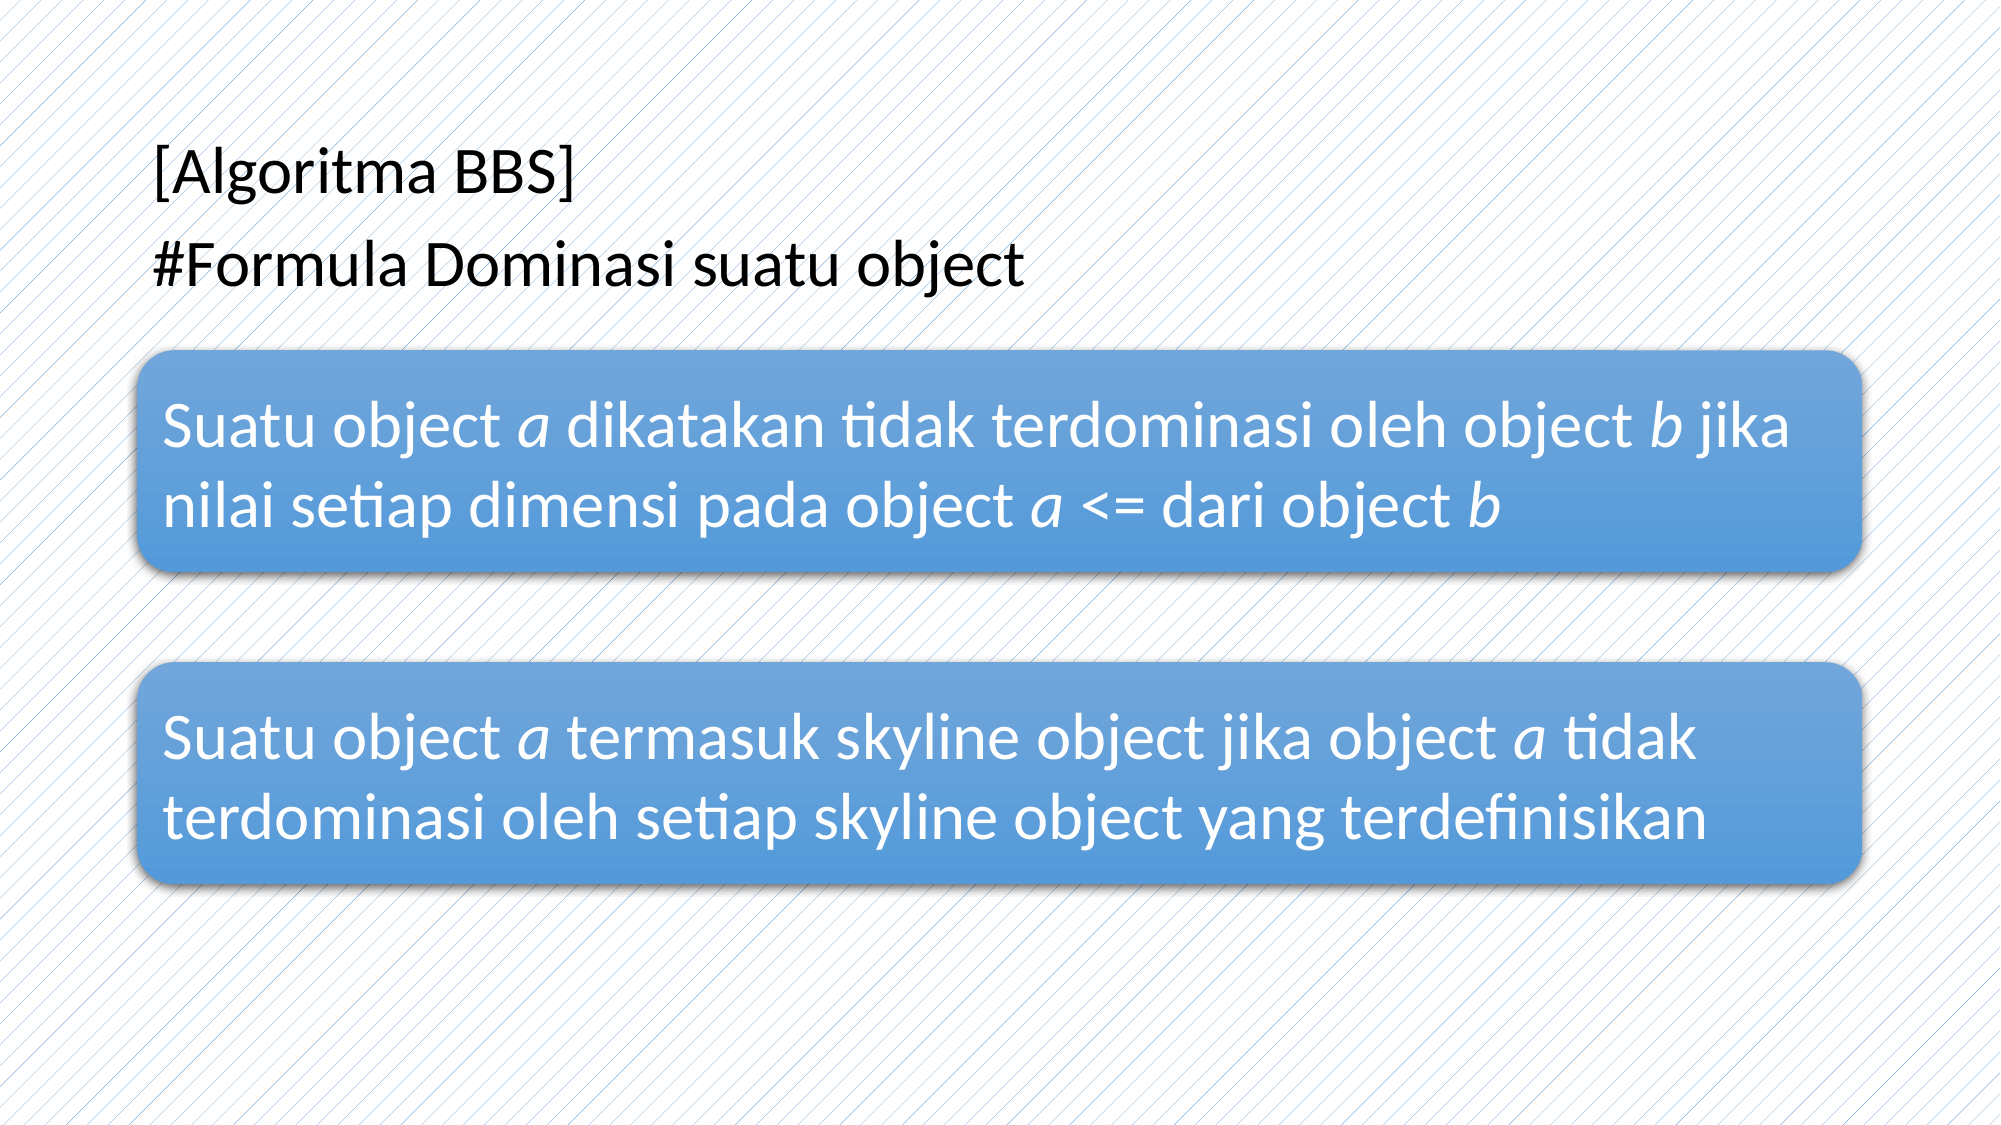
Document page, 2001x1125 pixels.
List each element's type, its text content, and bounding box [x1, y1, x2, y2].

text_box Suatu object a dikatakan tidak terdominasi oleh object b jika nilai setiap dimensi pada object a <= dari object b [137, 350, 1863, 573]
list [Algoritma BBS] #Formula Dominasi suatu object [137, 566, 1863, 676]
text_box Suatu object a termasuk skyline object jika object a tidak terdominasi oleh setiap skyline object yang terdefinisikan [137, 662, 1863, 884]
list [Algoritma BBS] #Formula Dominasi suatu object [137, 878, 1863, 1014]
list [Algoritma BBS] #Formula Dominasi suatu object [137, 128, 1863, 364]
